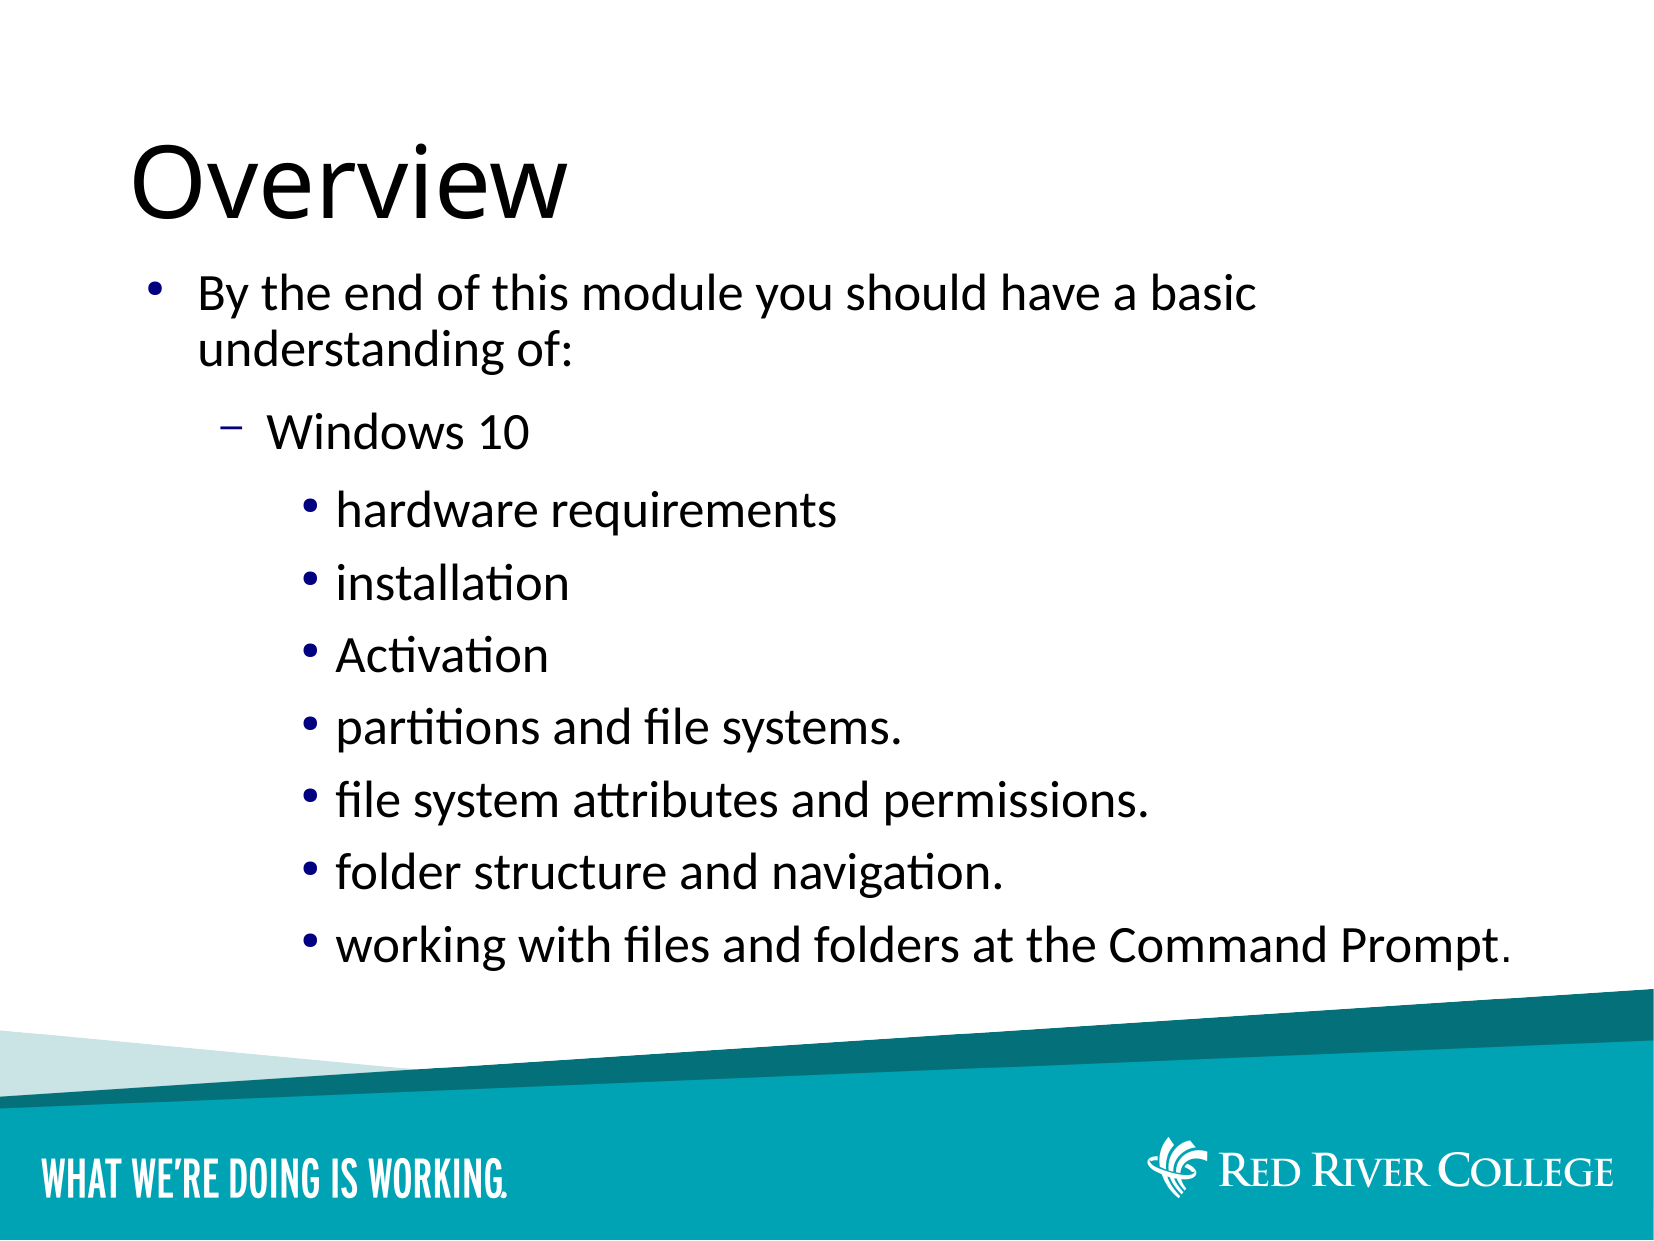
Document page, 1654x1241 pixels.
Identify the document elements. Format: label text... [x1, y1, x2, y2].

title Overview [113, 66, 1540, 257]
picture [0, 0, 1654, 1240]
list By the end of this module you should have a basic understanding of: Windows 10 hardware requirements installation Activation partitions and file systems. file system attributes and permissions. folder structure and navigation. working with files and folders at the Command Prompt. [113, 257, 1540, 1045]
